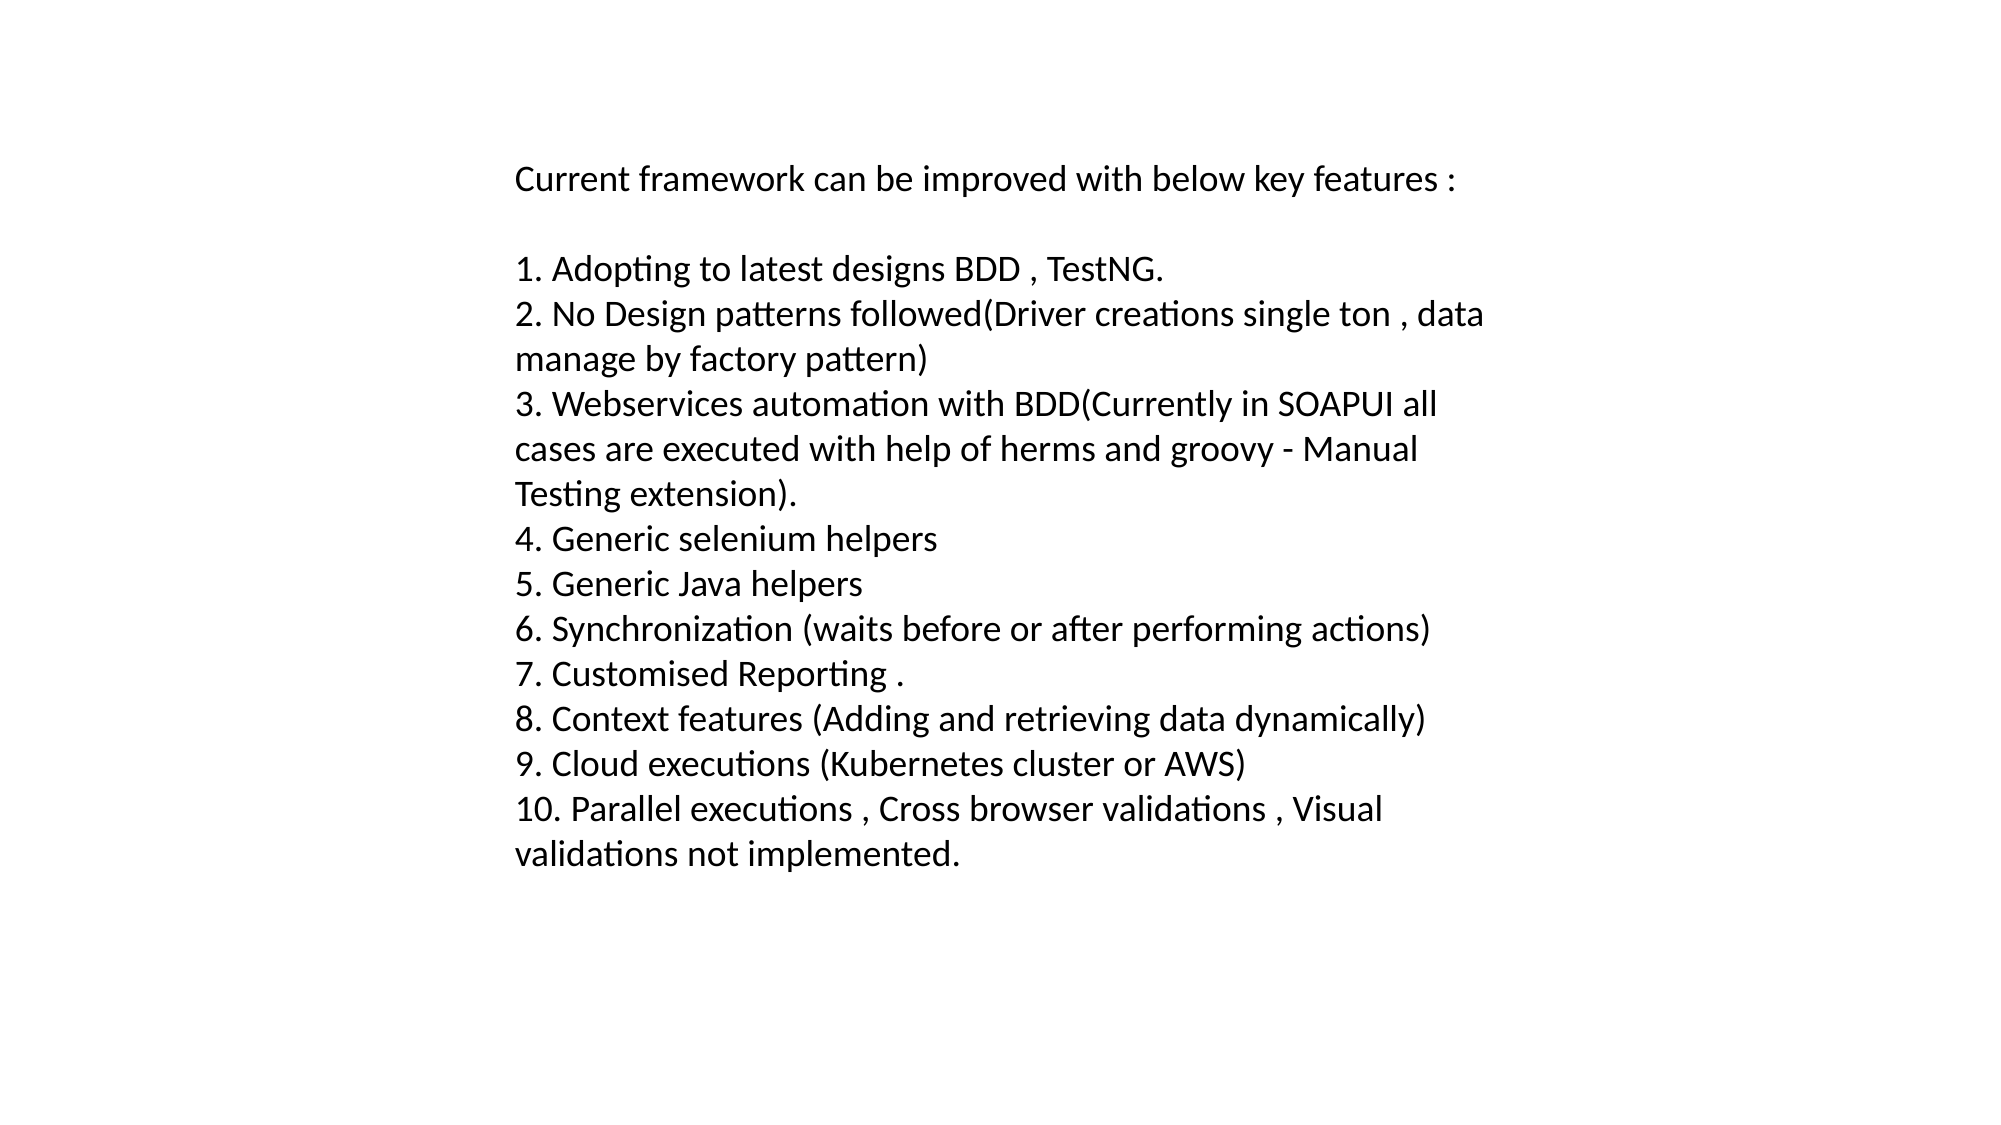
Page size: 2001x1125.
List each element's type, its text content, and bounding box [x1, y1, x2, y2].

text_box Current framework can be improved with below key features : 1. Adopting to latest designs BDD , TestNG. 2. No Design patterns followed(Driver creations single ton , data manage by factory pattern) 3. Webservices automation with BDD(Currently in SOAPUI all cases are executed with help of herms and groovy - Manual Testing extension). 4. Generic selenium helpers 5. Generic Java helpers 6. Synchronization (waits before or after performing actions) 7. Customised Reporting . 8. Context features (Adding and retrieving data dynamically) 9. Cloud executions (Kubernetes cluster or AWS) 10. Parallel executions , Cross browser validations , Visual validations not implemented. [500, 146, 1501, 882]
